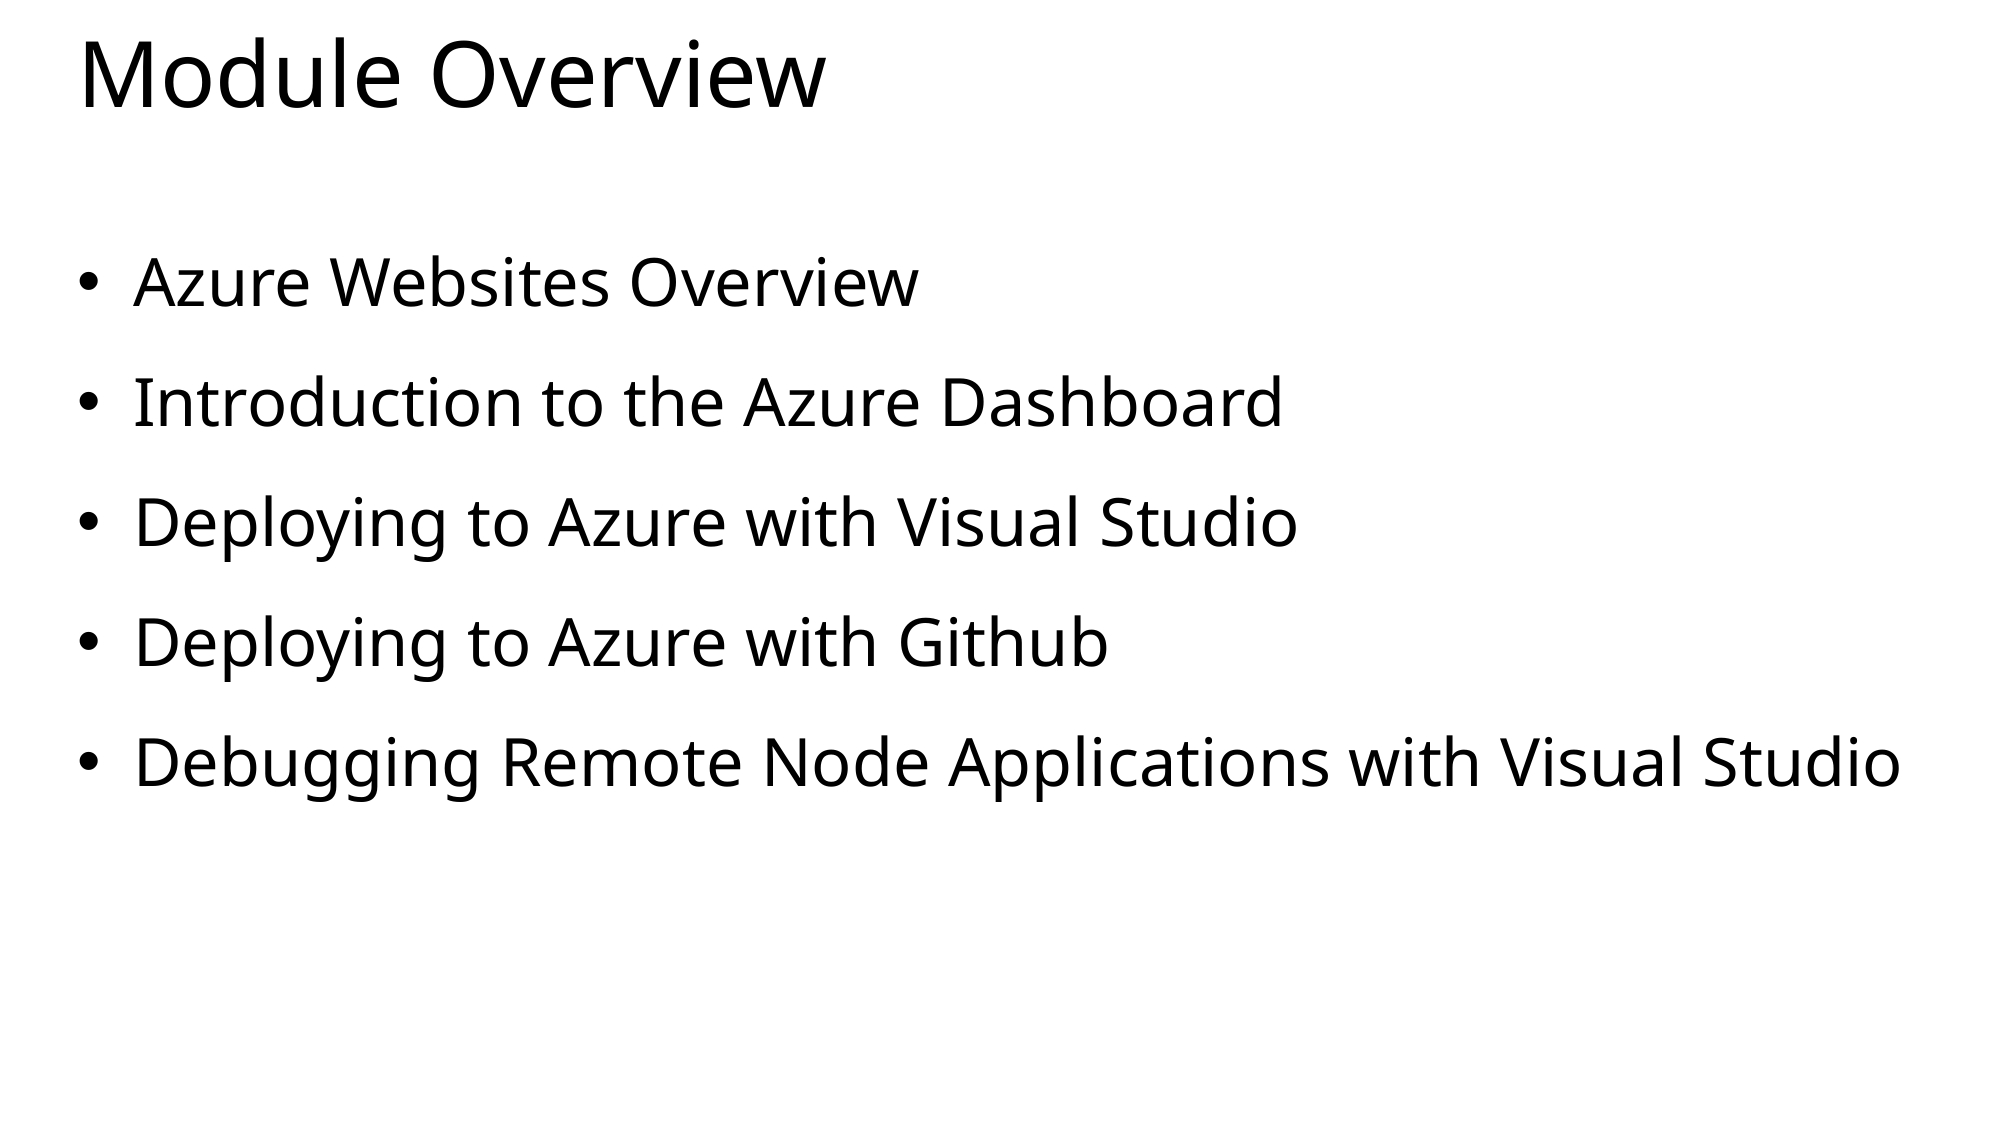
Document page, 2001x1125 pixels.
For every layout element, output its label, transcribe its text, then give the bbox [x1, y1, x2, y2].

list Azure Websites Overview Introduction to the Azure Dashboard Deploying to Azure with Visual Studio Deploying to Azure with Github Debugging Remote Node Applications with Visual Studio [62, 227, 1953, 1096]
title Module Overview [62, 29, 1953, 205]
